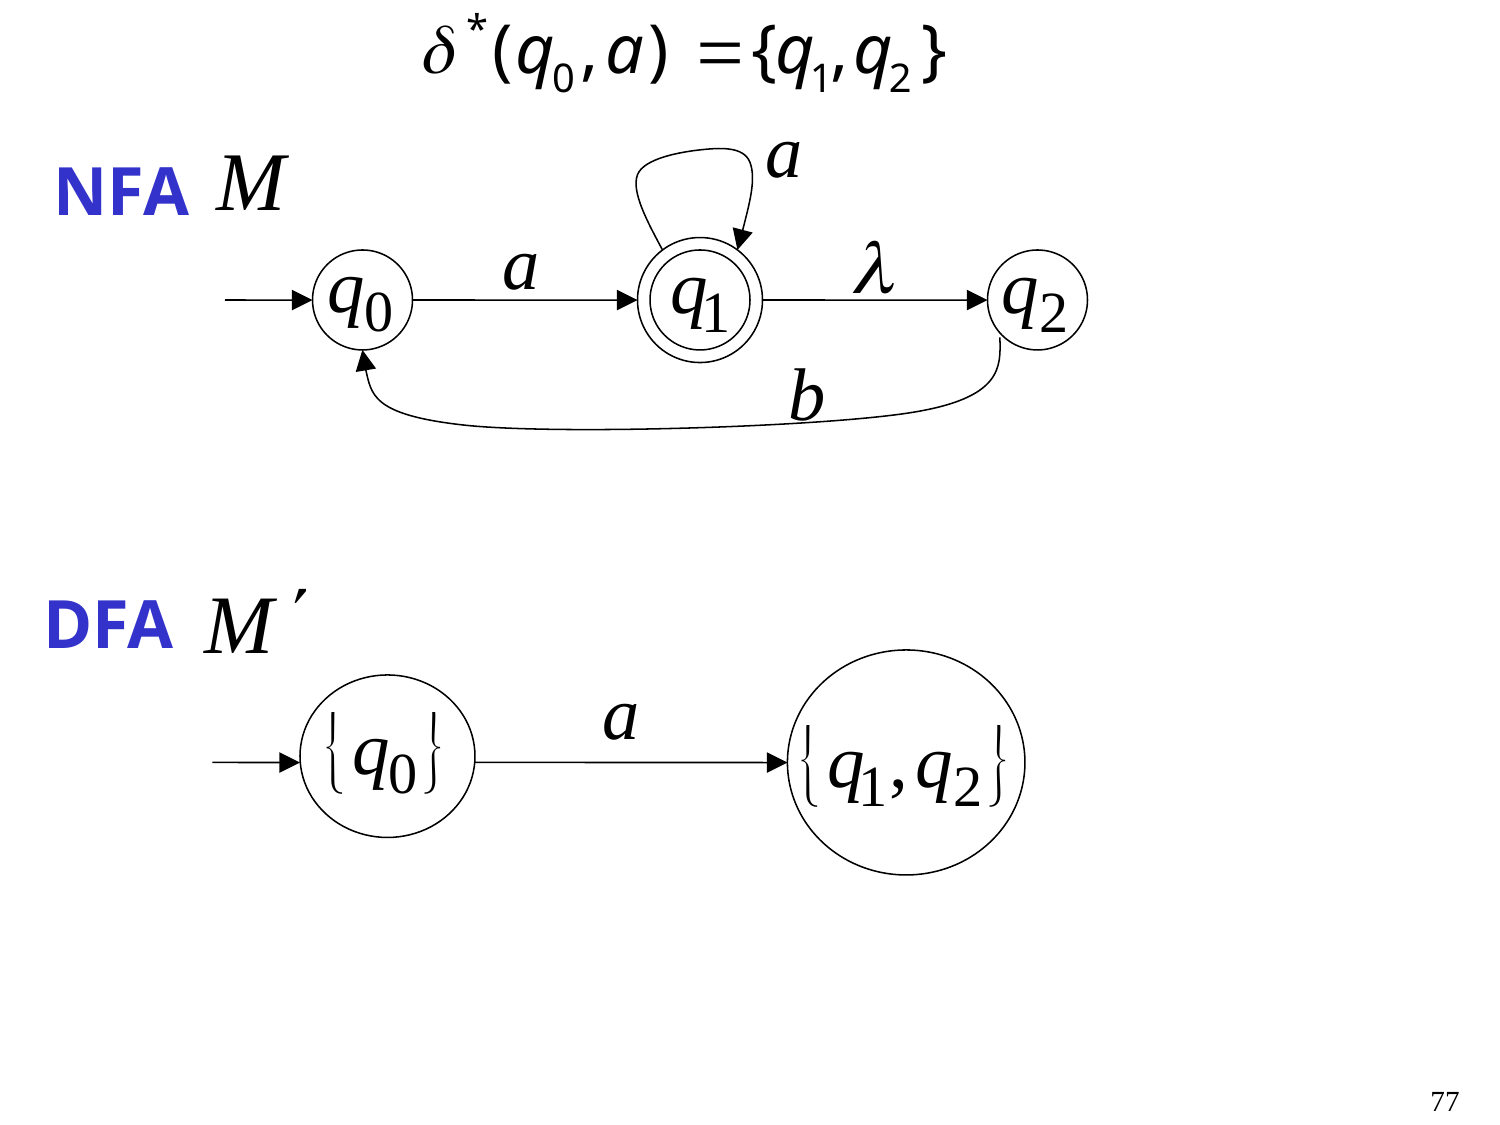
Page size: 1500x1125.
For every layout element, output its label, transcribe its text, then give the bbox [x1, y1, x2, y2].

list [24, 137, 1475, 1038]
text_box [635, 148, 753, 250]
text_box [412, 0, 959, 108]
text_box [546, 289, 637, 311]
text_box [802, 818, 1009, 875]
text_box [212, 752, 301, 773]
text_box [637, 250, 667, 344]
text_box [799, 724, 1017, 811]
text_box [312, 275, 319, 325]
text_box [729, 250, 763, 342]
slide_number 77 [1162, 1074, 1475, 1125]
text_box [199, 587, 307, 659]
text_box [324, 712, 452, 800]
text_box [1077, 269, 1088, 331]
text_box [355, 337, 1001, 430]
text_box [599, 699, 644, 746]
text_box [399, 265, 413, 335]
text_box [987, 277, 993, 323]
text_box [787, 649, 1019, 800]
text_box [212, 149, 303, 215]
text_box [474, 752, 788, 773]
text_box [343, 346, 382, 350]
text_box [1015, 345, 1060, 350]
text_box NFA [38, 141, 205, 237]
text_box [787, 362, 830, 427]
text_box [667, 250, 729, 337]
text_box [324, 249, 396, 338]
text_box [300, 674, 475, 838]
text_box DFA [28, 574, 189, 670]
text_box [499, 249, 544, 296]
text_box [904, 289, 988, 311]
text_box [224, 289, 313, 311]
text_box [998, 250, 1072, 337]
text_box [849, 237, 900, 301]
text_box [762, 137, 807, 184]
